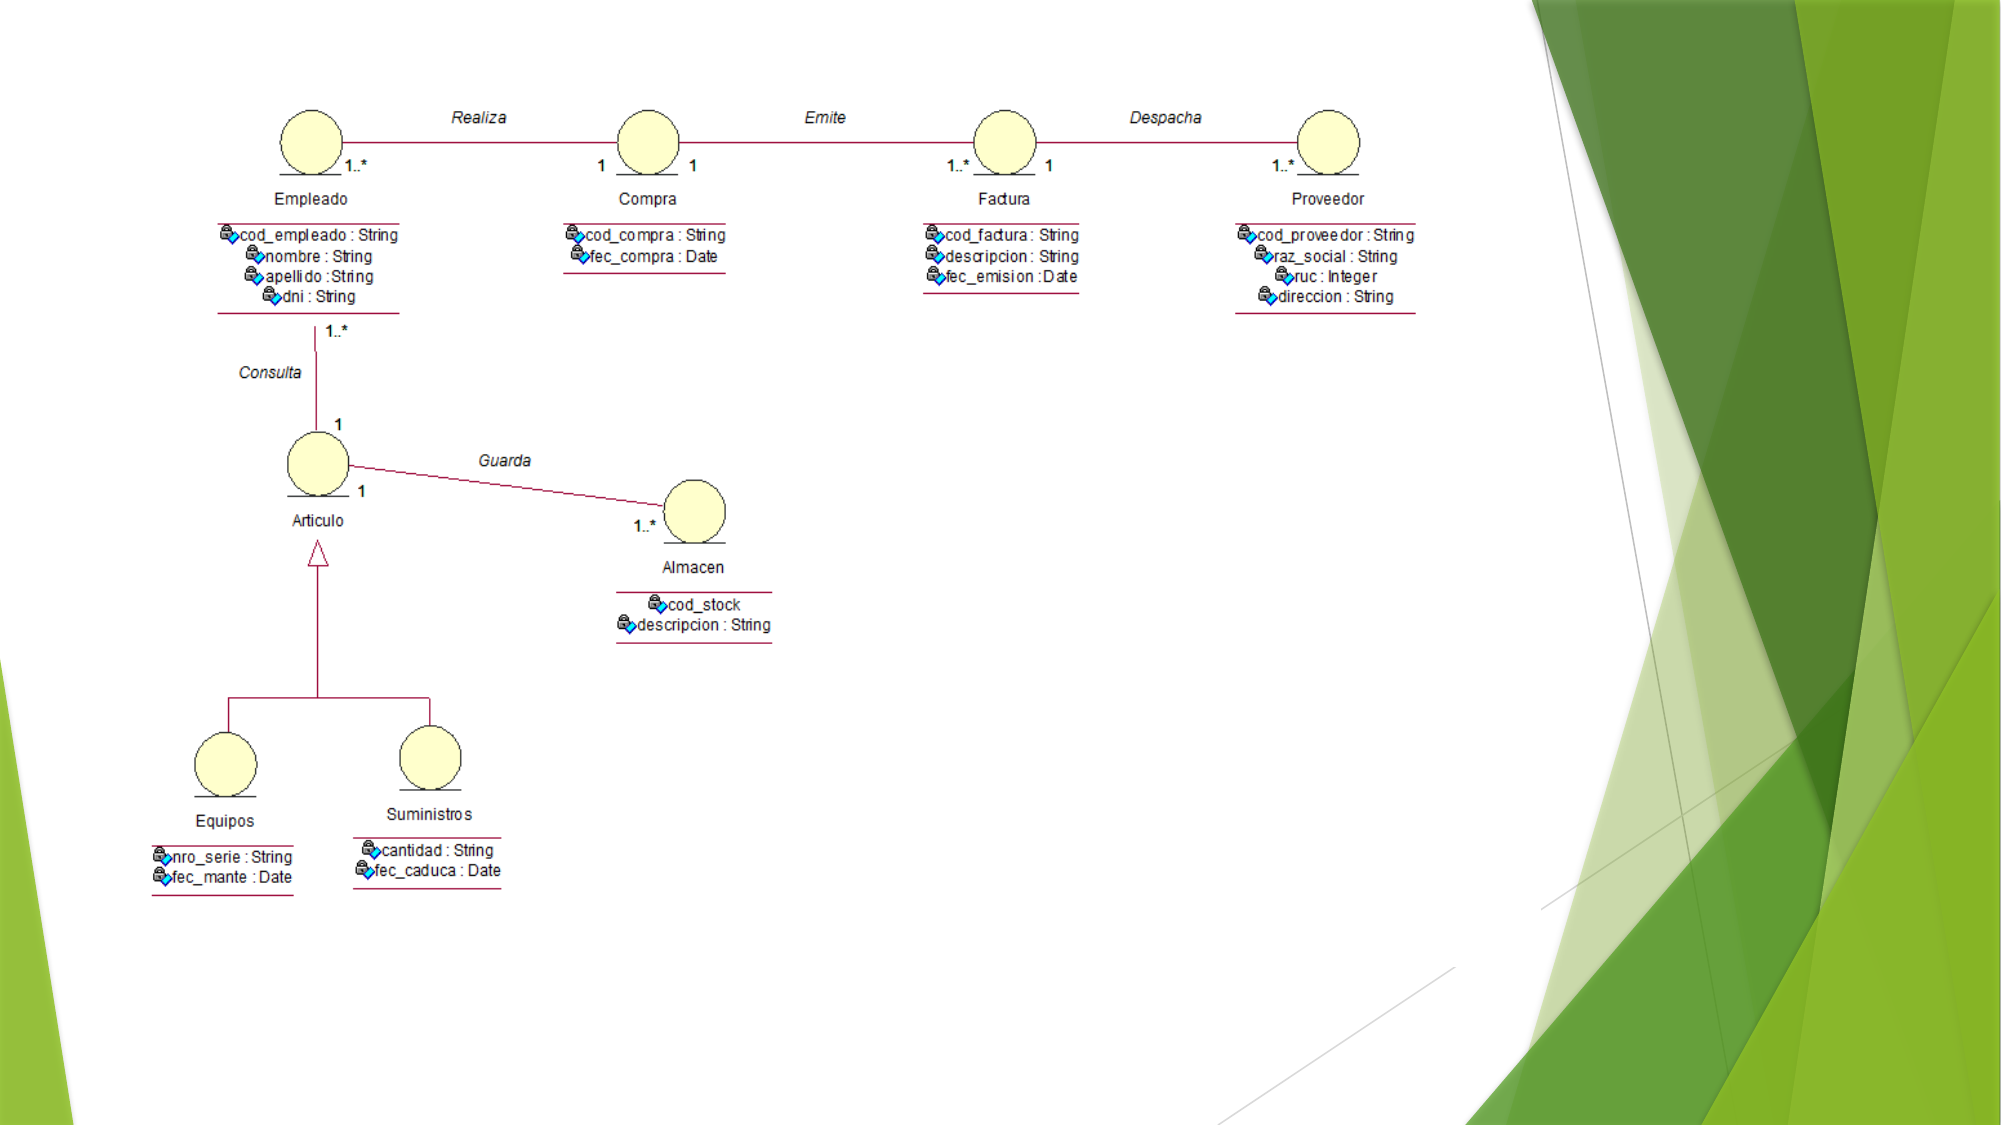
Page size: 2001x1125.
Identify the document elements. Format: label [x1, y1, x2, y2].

picture [111, 65, 1541, 967]
